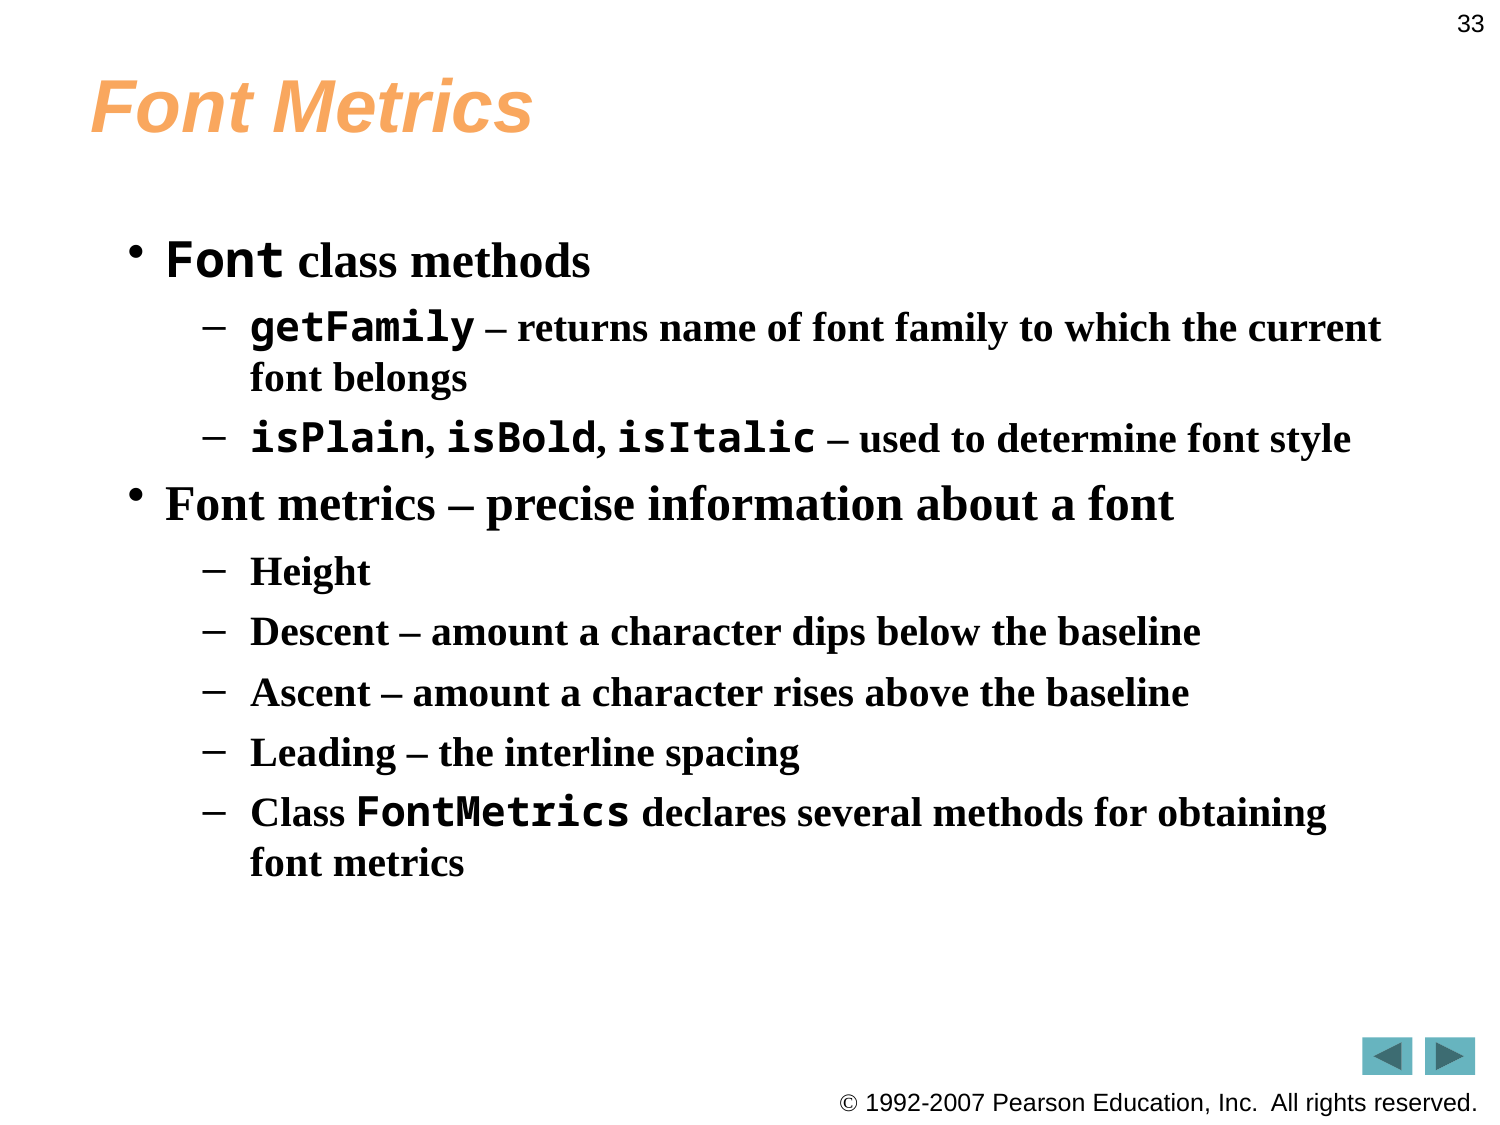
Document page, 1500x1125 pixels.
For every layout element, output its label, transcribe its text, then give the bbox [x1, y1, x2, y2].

list Font class methods getFamily – returns name of font family to which the current font belongs isPlain, isBold, isItalic – used to determine font style Font metrics – precise information about a font Height Descent – amount a character dips below the baseline Ascent – amount a character rises above the baseline Leading – the interline spacing Class FontMetrics declares several methods for obtaining font metrics [112, 219, 1426, 963]
title Font Metrics [74, 12, 1426, 201]
slide_number 33 [1149, 0, 1500, 79]
